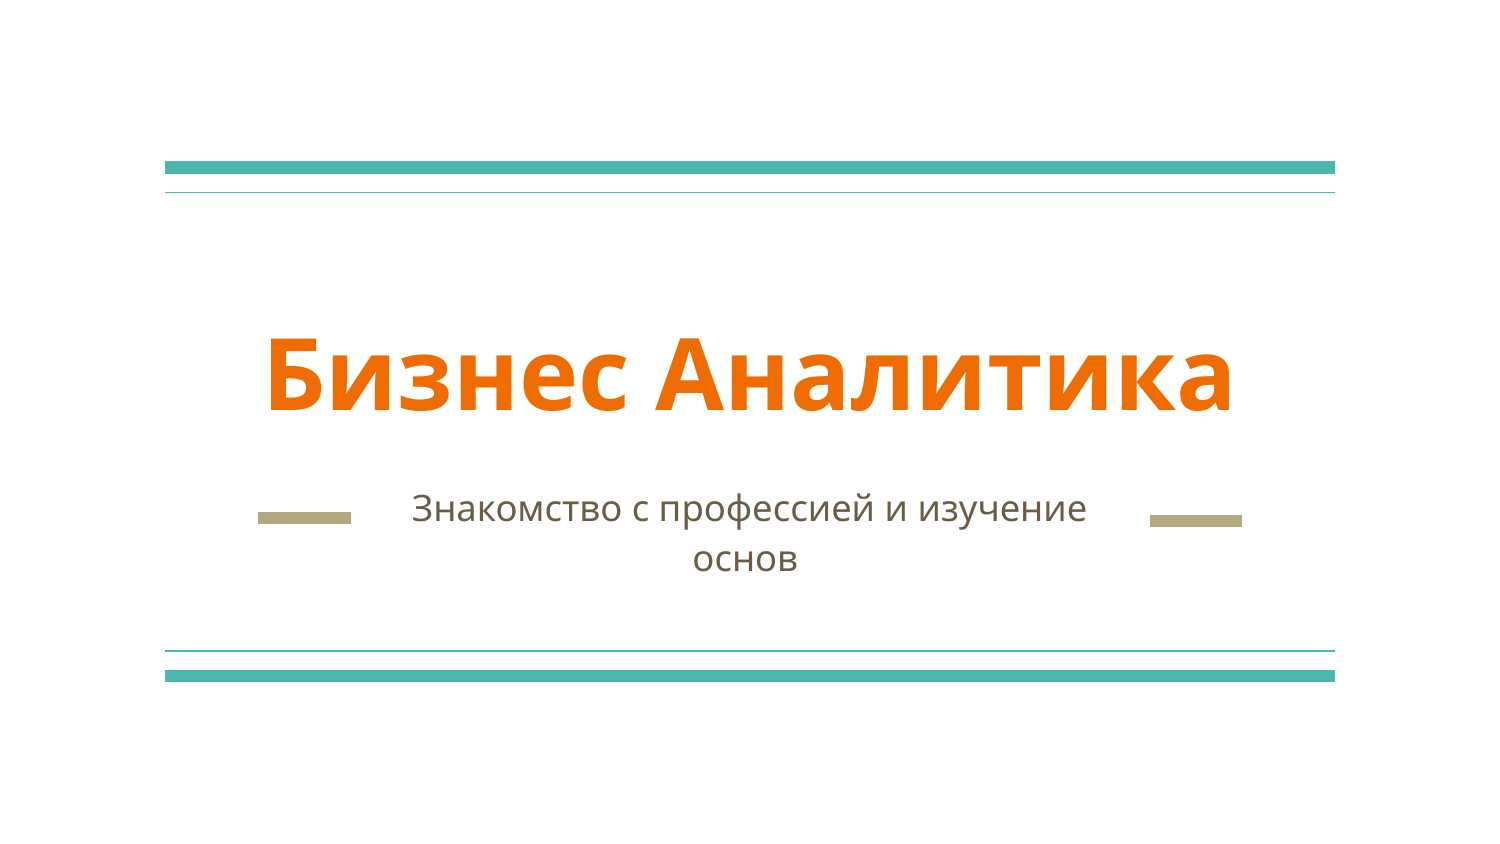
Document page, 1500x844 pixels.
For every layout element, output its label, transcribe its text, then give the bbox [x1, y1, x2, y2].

subtitle Знакомство с профессией и изучение основ [350, 467, 1150, 598]
title Бизнес Аналитика [164, 287, 1336, 456]
